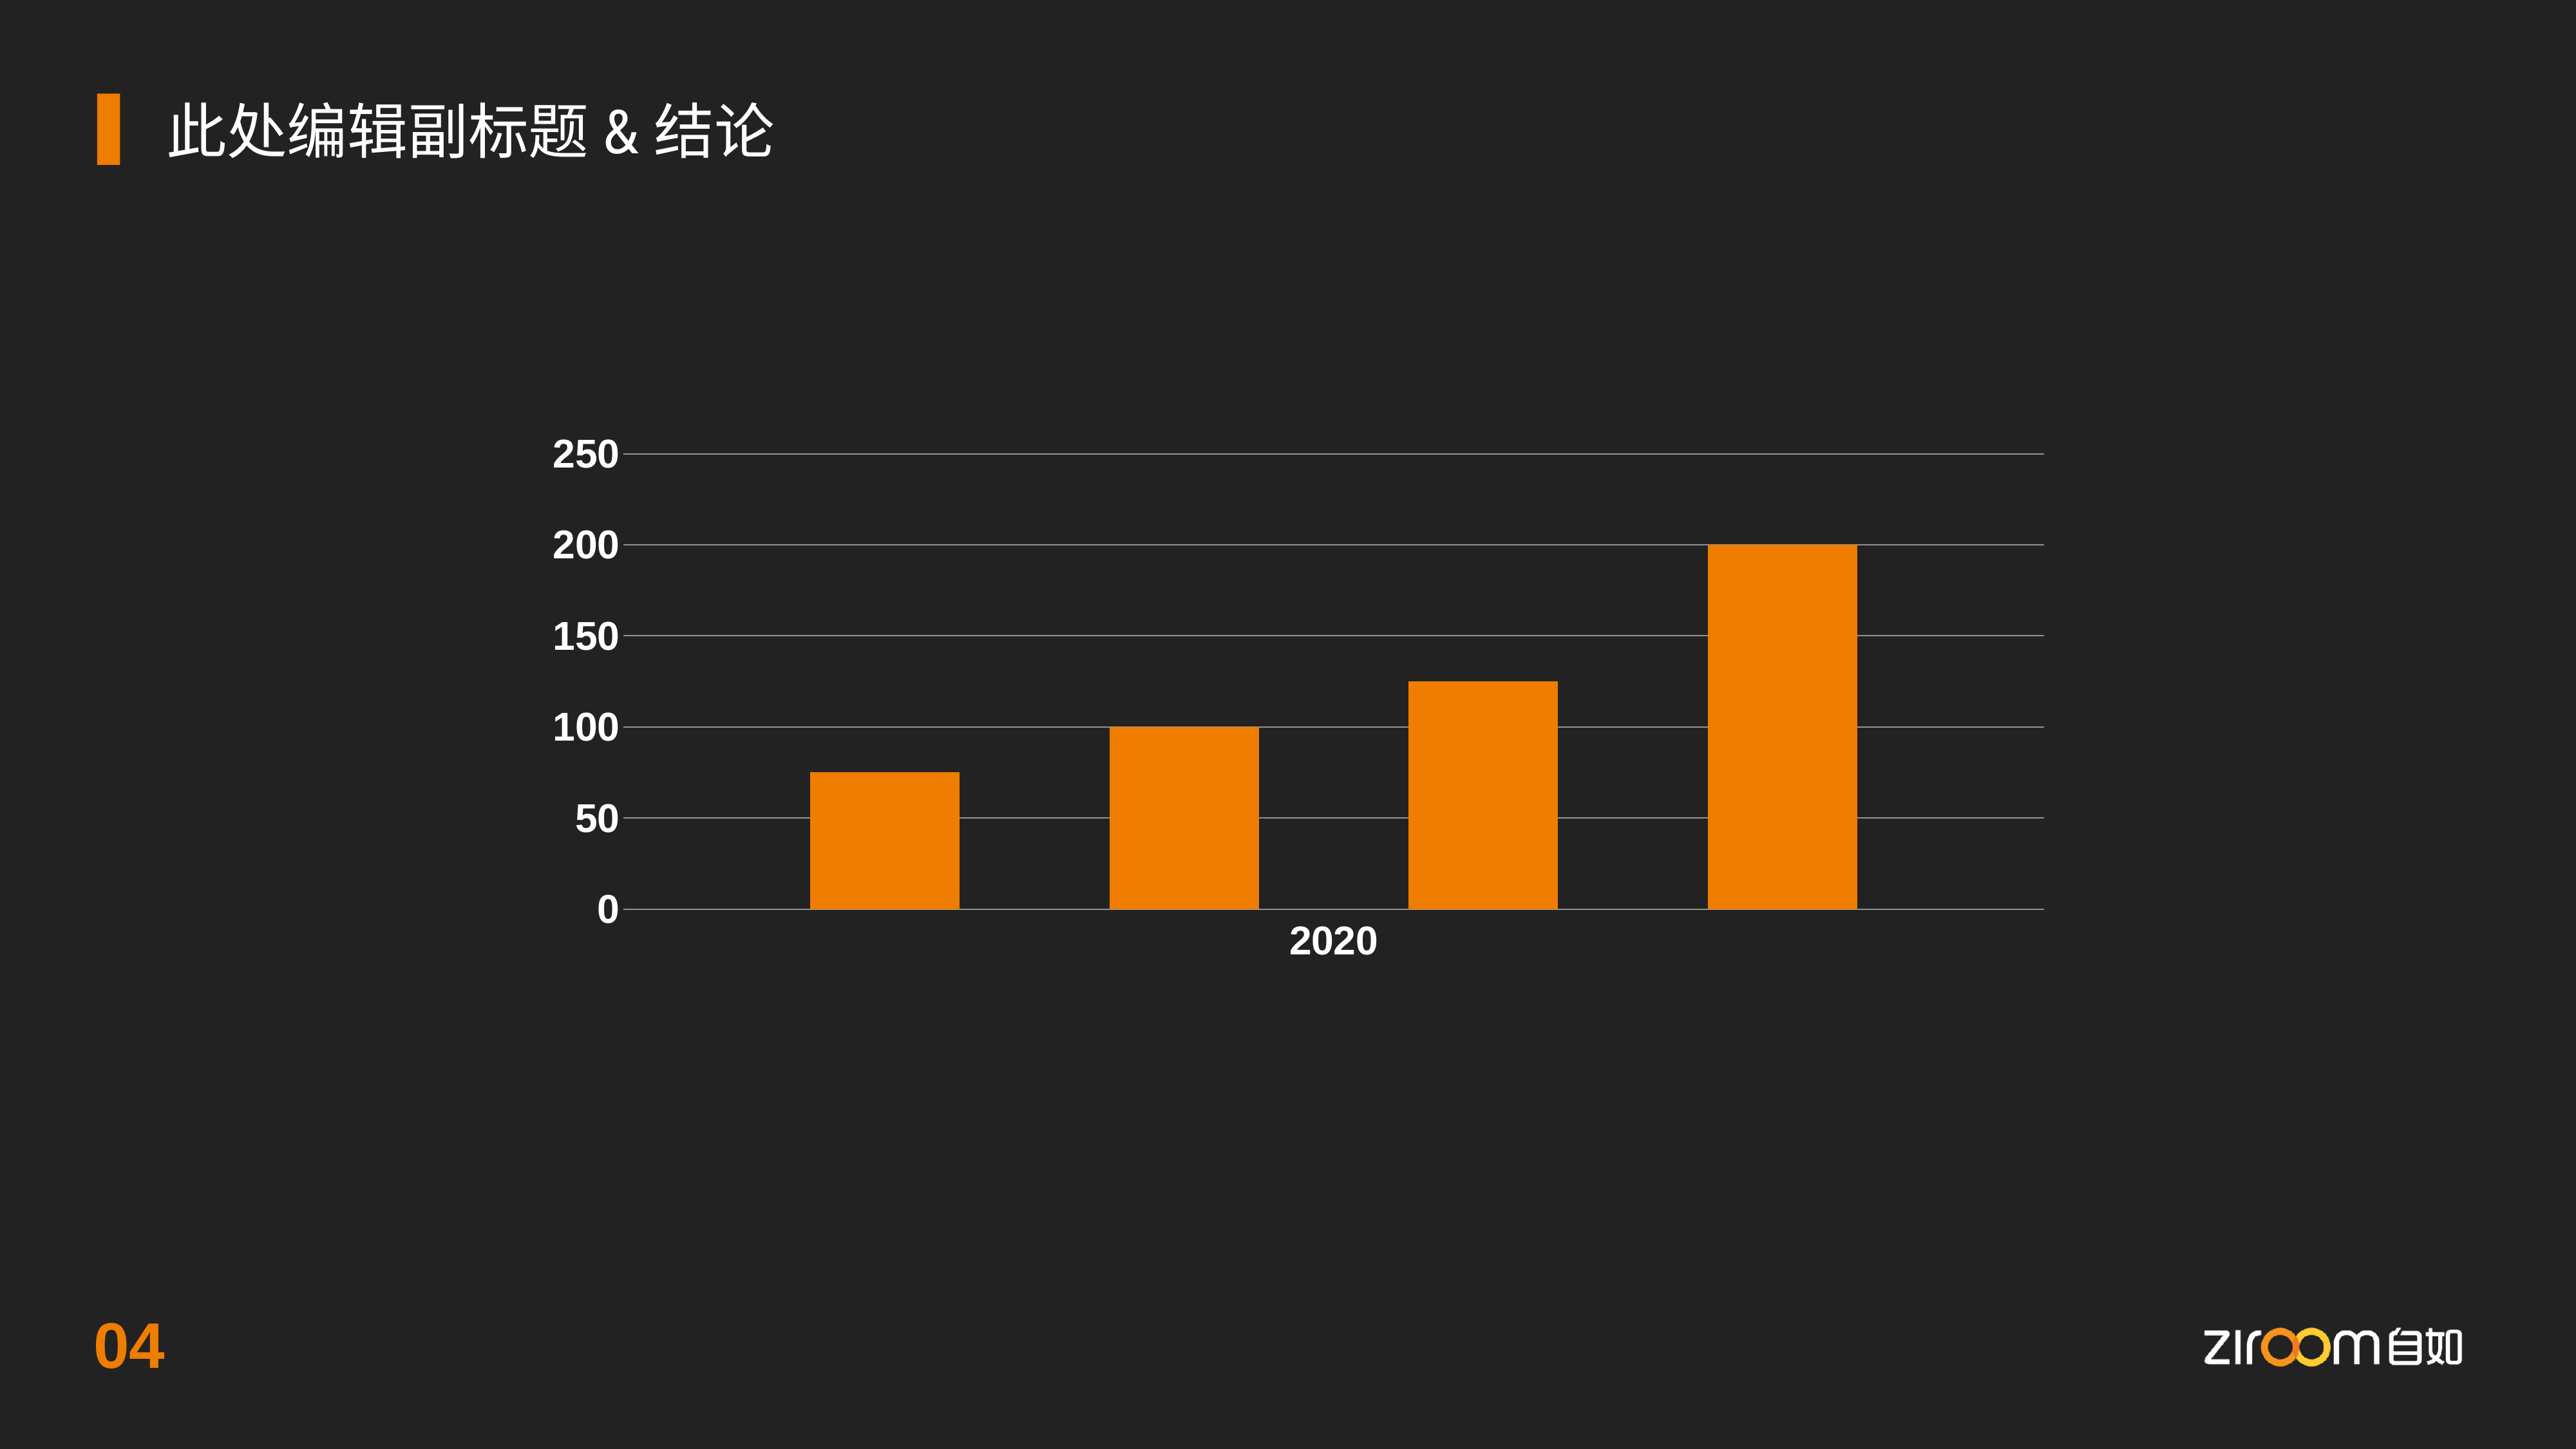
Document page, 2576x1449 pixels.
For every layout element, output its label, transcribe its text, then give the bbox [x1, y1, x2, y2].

text_box 此处编辑副标题&结论 [158, 85, 783, 173]
chart [524, 406, 2052, 1043]
text_box [97, 93, 120, 166]
picture [2193, 1316, 2473, 1378]
text_box 04 [86, 1296, 249, 1388]
